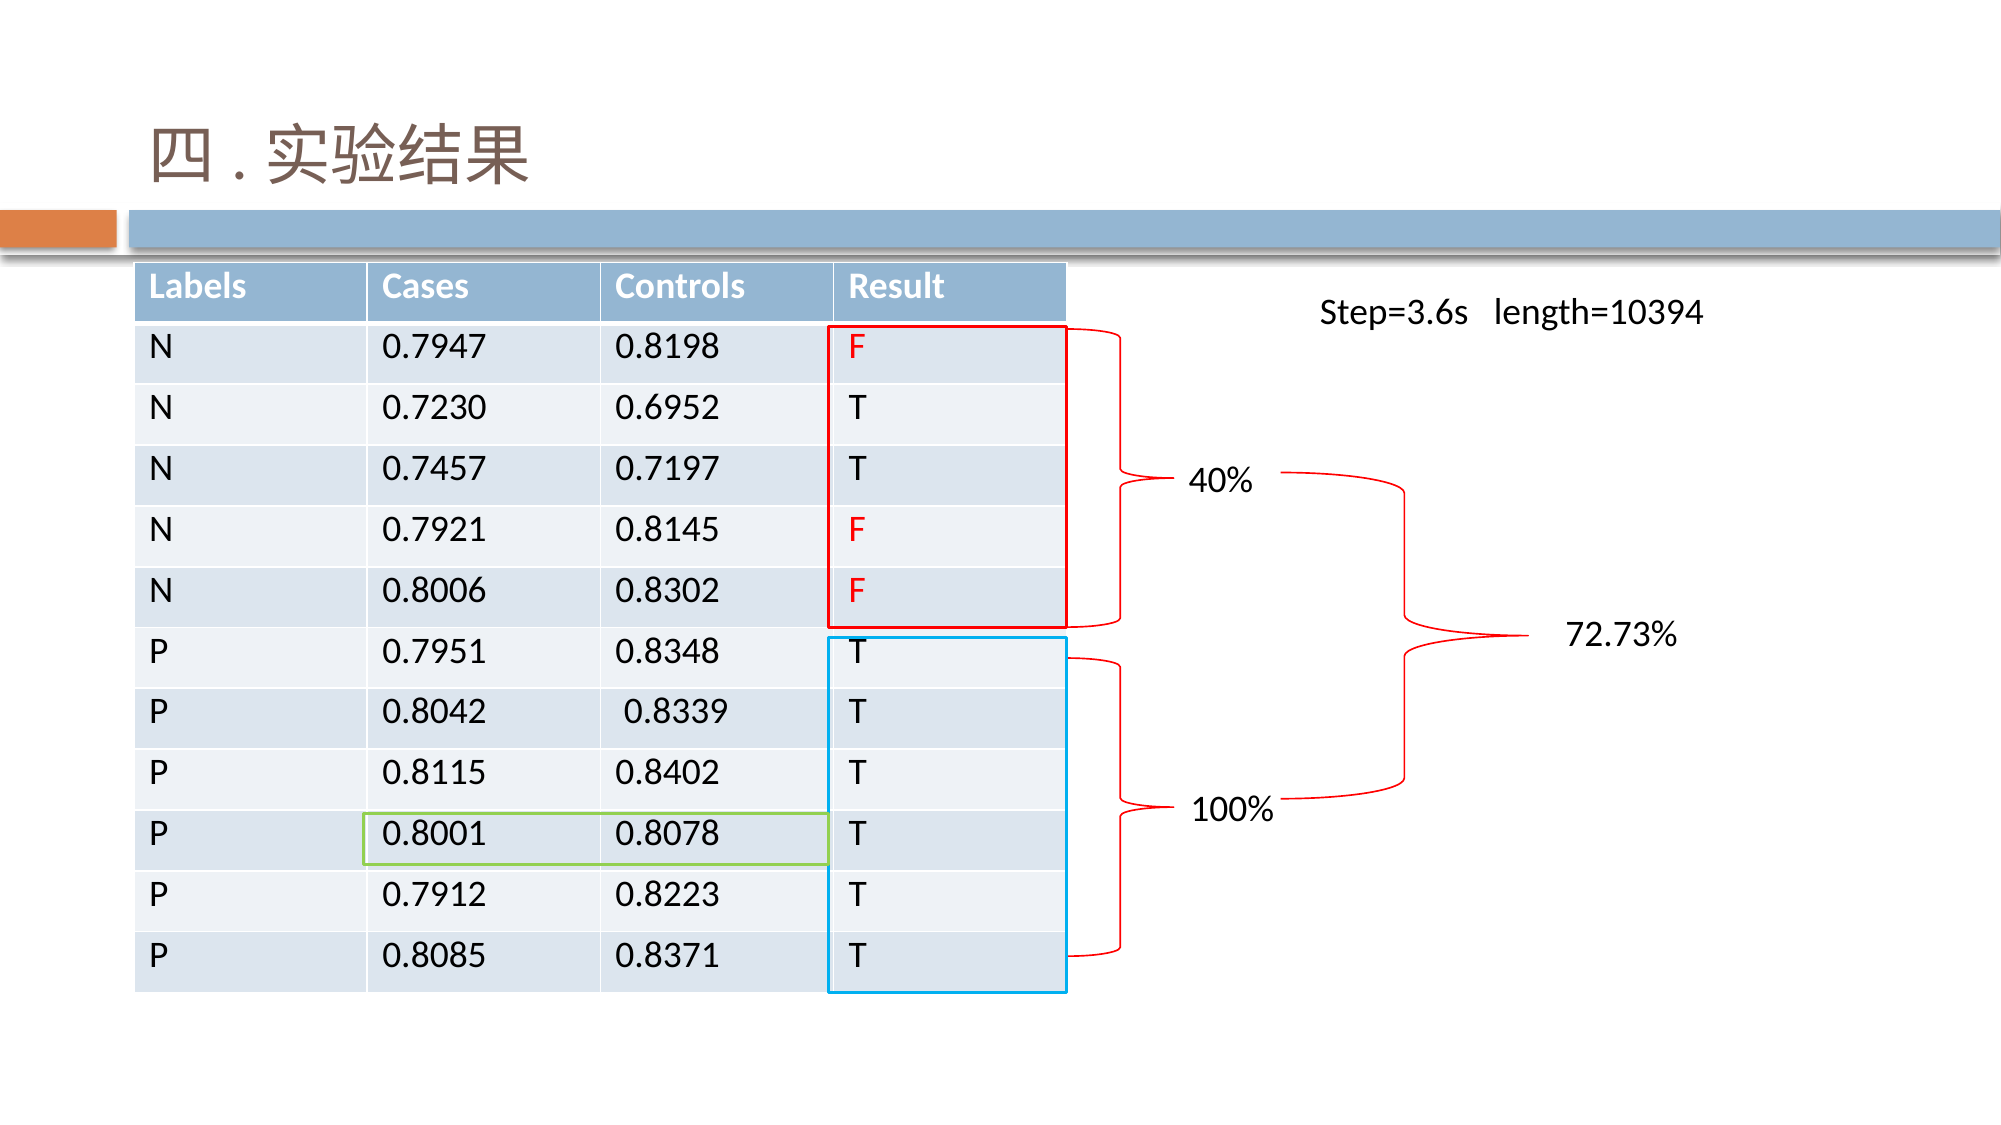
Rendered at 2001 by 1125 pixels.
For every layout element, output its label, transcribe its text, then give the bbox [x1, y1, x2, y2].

table_cell P [135, 932, 366, 992]
table_cell N [135, 568, 366, 627]
table_cell P [135, 750, 366, 809]
text_box [1280, 471, 1529, 800]
text_box 100% [1175, 776, 1305, 837]
table_cell 0.7921 [368, 507, 600, 566]
table_cell 0.8006 [368, 568, 600, 627]
table_header Cases [368, 263, 600, 321]
table_cell 0.8115 [368, 750, 600, 809]
table_cell 0.8348 [601, 628, 833, 687]
text_box [1066, 328, 1173, 628]
text_box 72.73% [1550, 601, 1707, 662]
table_header Controls [601, 263, 833, 321]
table_cell N [135, 446, 366, 505]
table_header Labels [135, 263, 366, 321]
title 四.实验结果 [133, 37, 1918, 200]
table_cell 0.7912 [368, 872, 600, 931]
text_box [1068, 657, 1175, 957]
table_header Result [834, 263, 1066, 321]
table_cell N [135, 385, 366, 444]
table_cell 0.7951 [368, 628, 600, 687]
table_cell 0.7230 [368, 385, 600, 444]
table_cell 0.6952 [601, 385, 827, 444]
table_cell 0.8402 [601, 750, 827, 809]
table_cell 0.8001 [368, 866, 600, 870]
text_box Step=3.6s length=10394 [1304, 279, 1813, 340]
table_cell P [135, 811, 366, 870]
table_cell 0.8078 [601, 866, 827, 870]
table_cell 0.7457 [368, 446, 600, 505]
table_cell P [135, 689, 366, 748]
text_box [362, 812, 830, 866]
table_cell 0.7947 [368, 326, 600, 383]
table_cell 0.7197 [601, 446, 827, 505]
table_cell N [135, 326, 366, 383]
text_box [827, 636, 1068, 994]
table_cell 0.8339 [601, 689, 827, 748]
table_cell 0.8223 [601, 872, 827, 931]
table_cell 0.8198 [601, 326, 827, 383]
text_box [827, 325, 1068, 629]
table_cell P [135, 628, 366, 687]
text_box 40% [1173, 447, 1281, 508]
table_cell 0.8302 [601, 568, 827, 627]
table_cell 0.8371 [601, 932, 827, 992]
table_cell 0.8085 [368, 932, 600, 992]
table_cell N [135, 507, 366, 566]
table_cell P [135, 872, 366, 931]
table_cell 0.8042 [368, 689, 600, 748]
table_cell T [834, 629, 1066, 636]
table_cell 0.8145 [601, 507, 827, 566]
